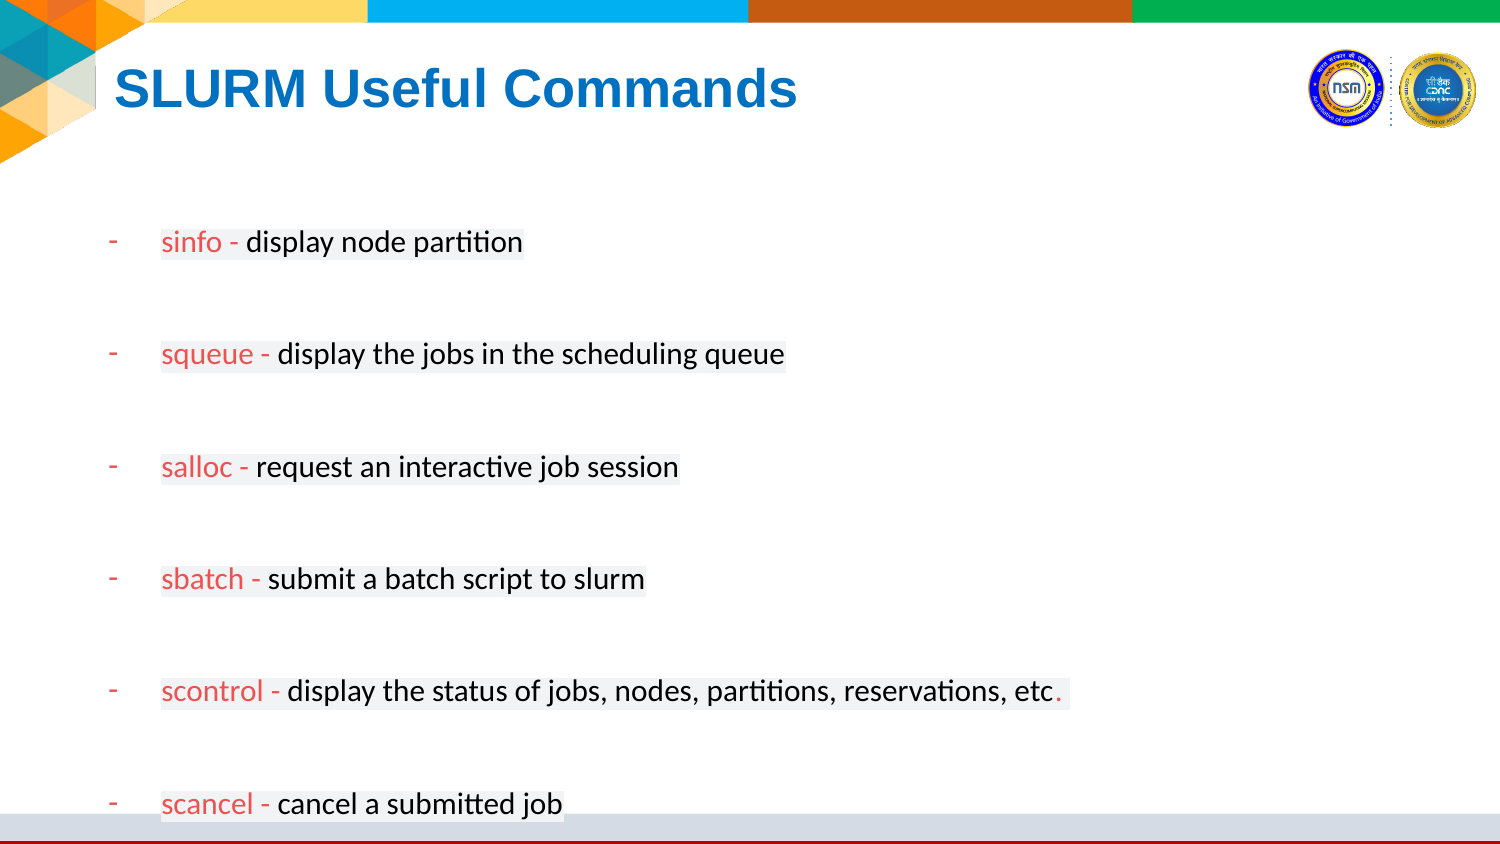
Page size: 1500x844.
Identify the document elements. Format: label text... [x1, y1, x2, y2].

picture [1308, 49, 1385, 127]
title SLURM Useful Commands [103, 52, 1369, 129]
picture [1399, 52, 1476, 128]
picture [0, 0, 193, 164]
list sinfo - display node partition squeue - display the jobs in the scheduling queue salloc - request an interactive job session sbatch - submit a batch script to slurm scontrol - display the status of jobs, nodes, partitions, reservations, etc. scancel - cancel a submitted job [75, 196, 1425, 824]
